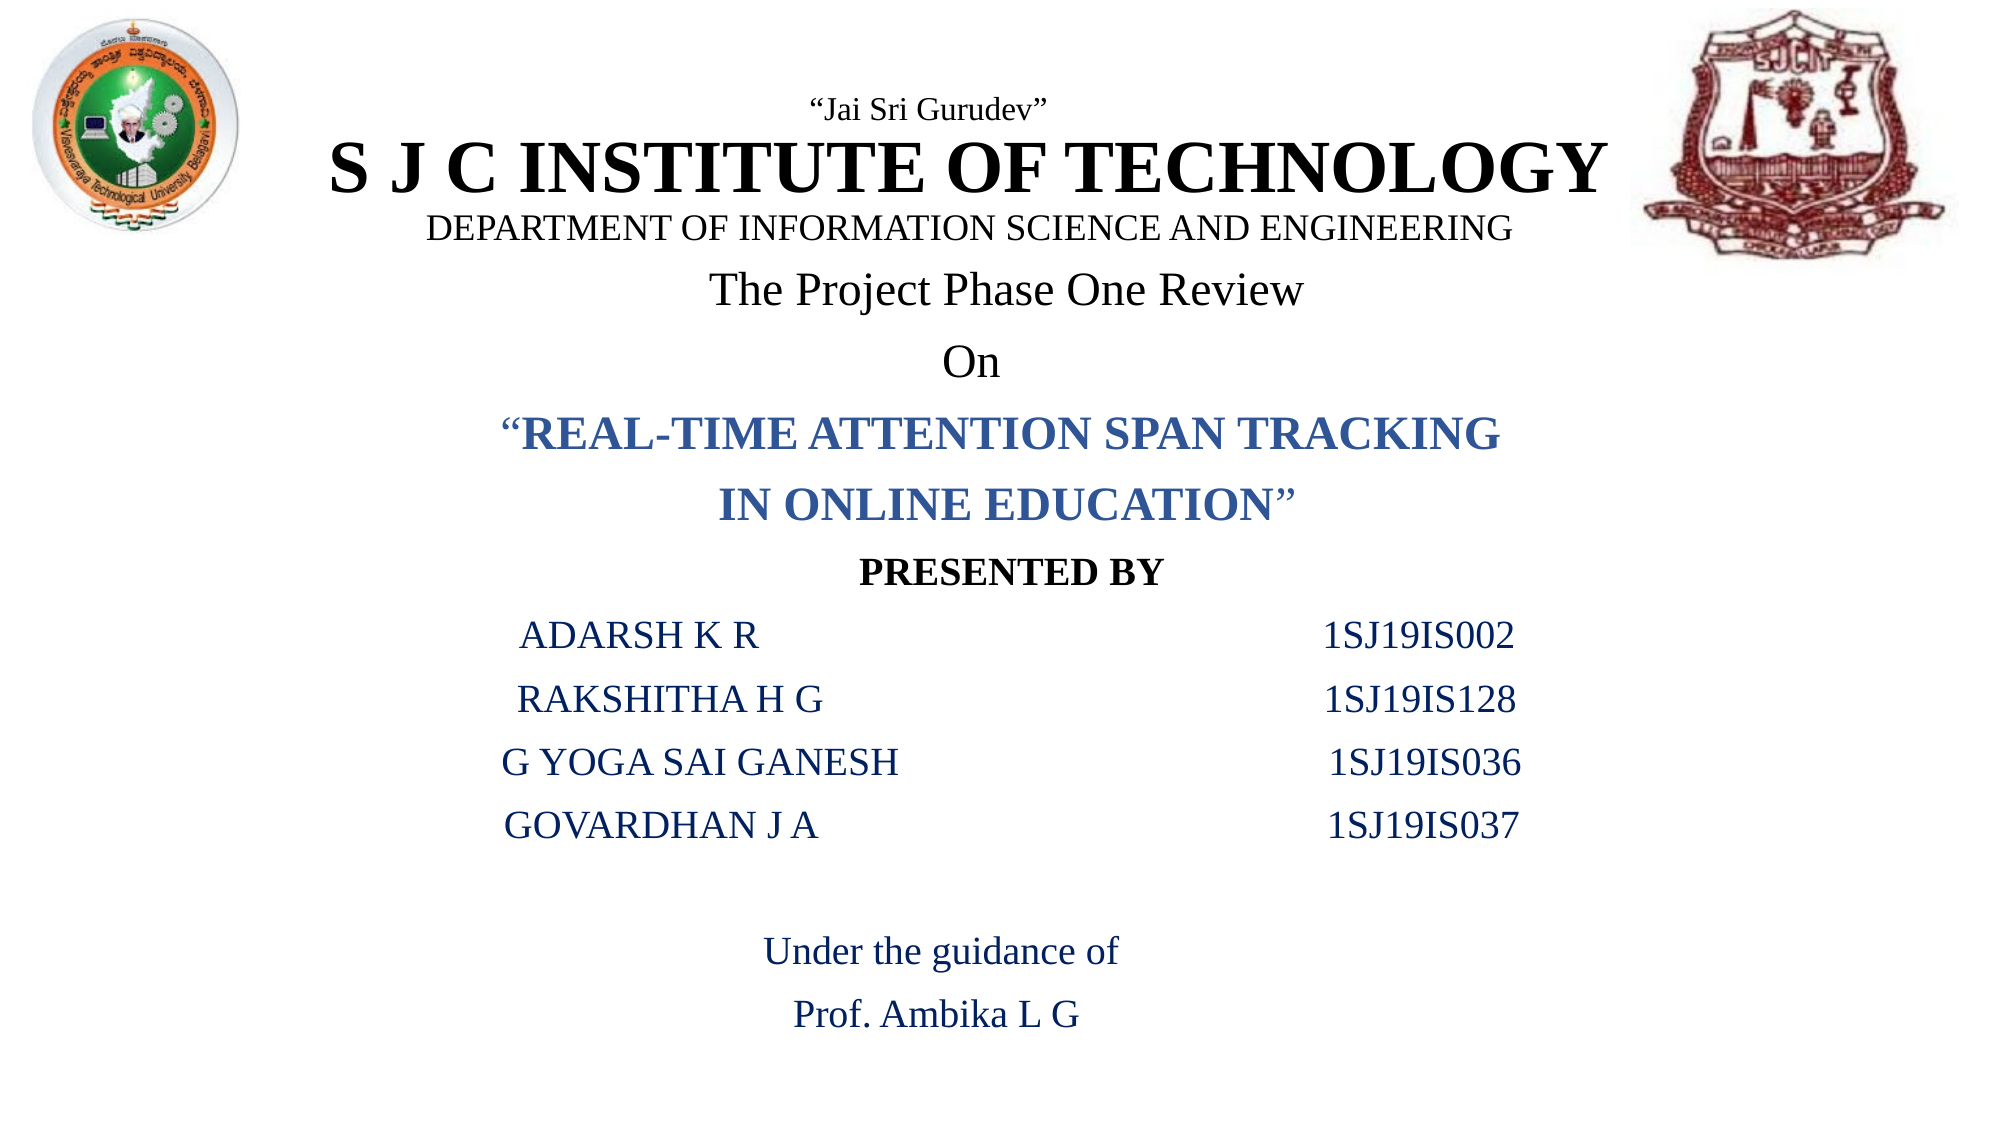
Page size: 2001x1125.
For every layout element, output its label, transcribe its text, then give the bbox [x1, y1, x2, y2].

title “Jai Sri Gurudev” S J C INSTITUTE OF TECHNOLOGY DEPARTMENT OF INFORMATION SCIENCE AND ENGINEERING [250, 25, 1630, 256]
subtitle The Project Phase One Review On “REAL-TIME ATTENTION SPAN TRACKING IN ONLINE EDUCATION” PRESENTED BY ADARSH K R 1111111 1111 11111111111SJ19IS002 RAKSHITHA H G 1SJ19IS128 G YOGA SAI GANESH 1SJ19IS036 GOVARDHAN J A 1SJ19IS037 Under the guidance of Prof. Ambika L G [108, 256, 1907, 1052]
picture [22, 6, 250, 257]
picture [1630, 8, 1959, 274]
